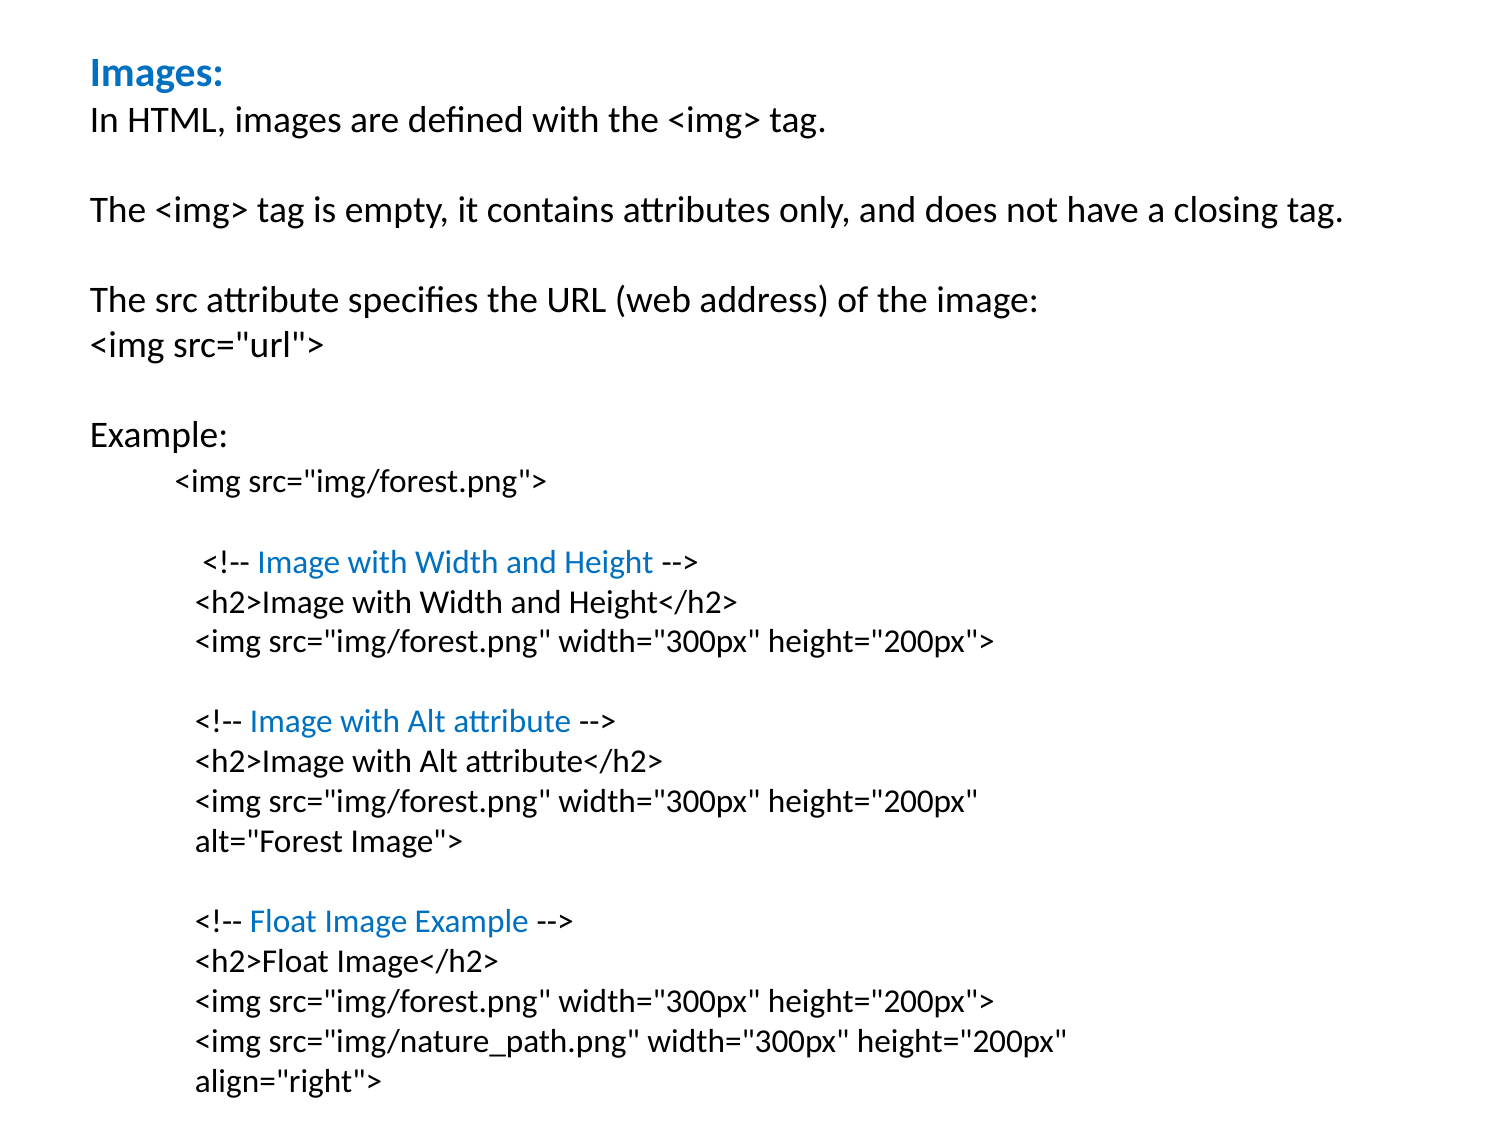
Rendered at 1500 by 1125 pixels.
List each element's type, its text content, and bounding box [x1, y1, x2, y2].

text_box Images: In HTML, images are defined with the <img> tag. The <img> tag is empty, it contains attributes only, and does not have a closing tag. The src attribute specifies the URL (web address) of the image: <img src="url"> Example: <img src="img/forest.png"> <!-- Image with Width and Height --> <h2>Image with Width and Height</h2> <img src="img/forest.png" width="300px" height="200px"> <!-- Image with Alt attribute --> <h2>Image with Alt attribute</h2> <img src="img/forest.png" width="300px" height="200px" alt="Forest Image"> <!-- Float Image Example --> <h2>Float Image</h2> <img src="img/forest.png" width="300px" height="200px"> <img src="img/nature_path.png" width="300px" height="200px" align="right"> [74, 37, 1500, 1125]
